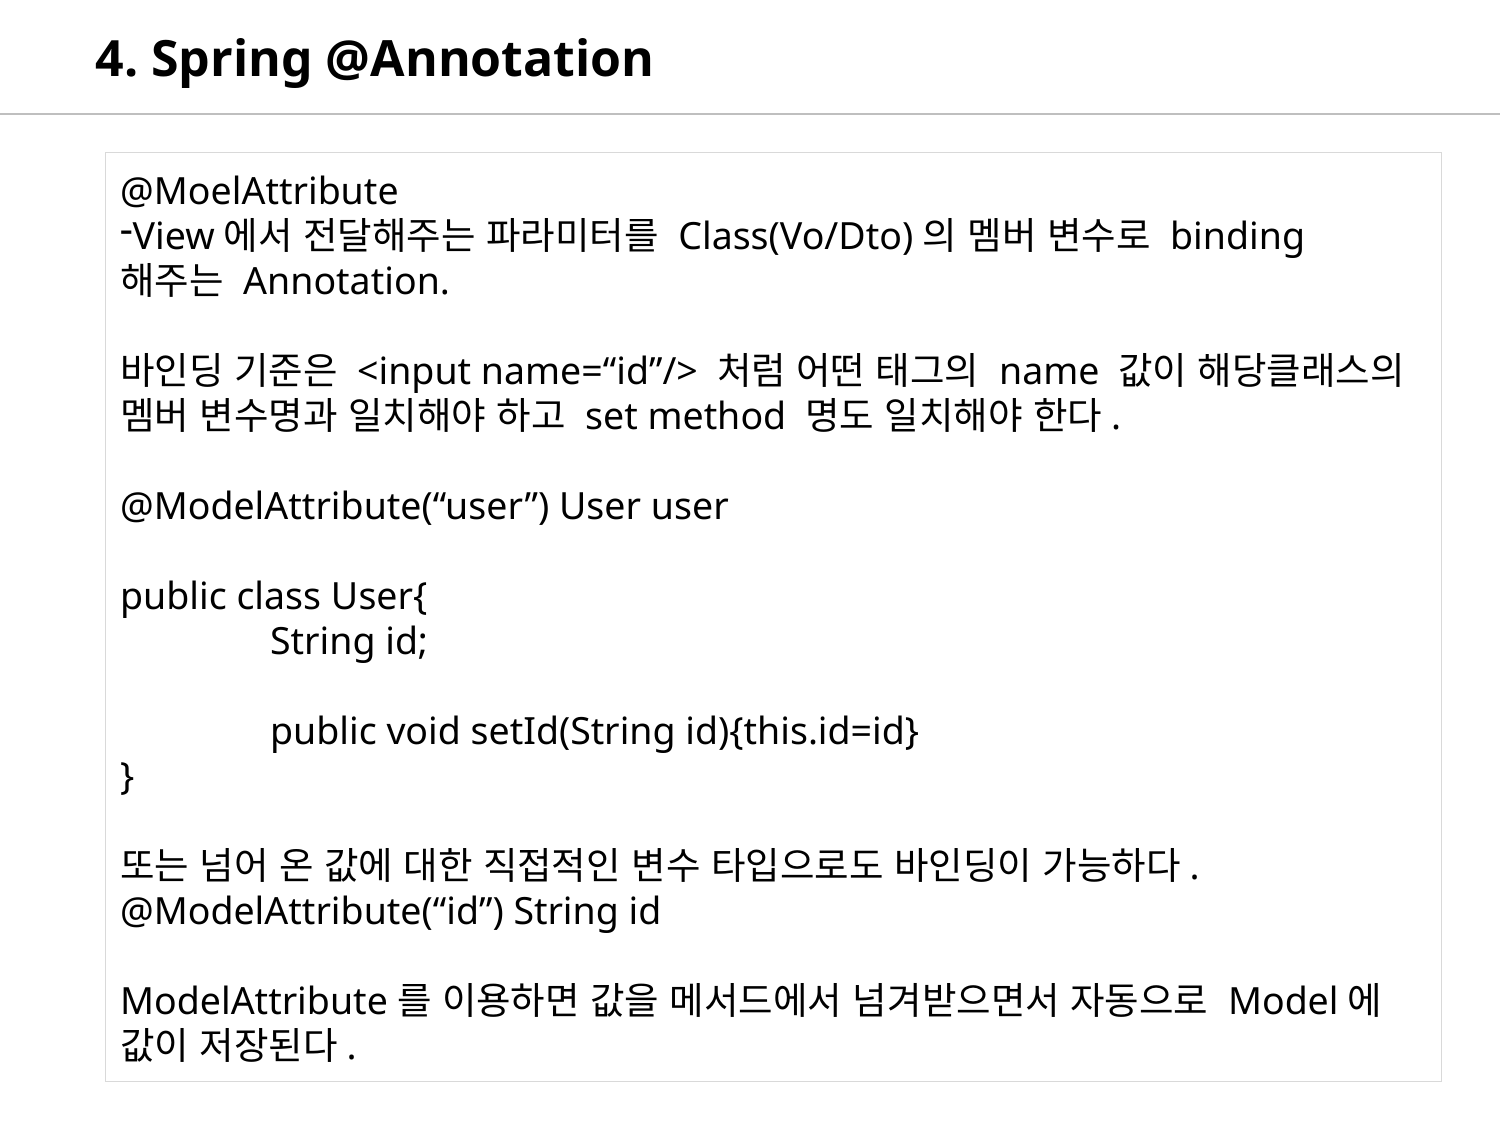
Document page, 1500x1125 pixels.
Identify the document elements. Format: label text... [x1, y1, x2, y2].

text_box 4. Spring @Annotation [5, 19, 1270, 94]
text_box @MoelAttribute View에서 전달해주는 파라미터를 Class(Vo/Dto)의 멤버 변수로 binding 해주는 Annotation. 바인딩 기준은 <input name=“id”/> 처럼 어떤 태그의 name 값이 해당클래스의 멤버 변수명과 일치해야 하고 set method 명도 일치해야 한다. @ModelAttribute(“user”) User user public class User{ String id; public void setId(String id){this.id=id} } 또는 넘어 온 값에 대한 직접적인 변수 타입으로도 바인딩이 가능하다. @ModelAttribute(“id”) String id ModelAttribute를 이용하면 값을 메서드에서 넘겨받으면서 자동으로 Model에 값이 저장된다. [105, 152, 1442, 1082]
